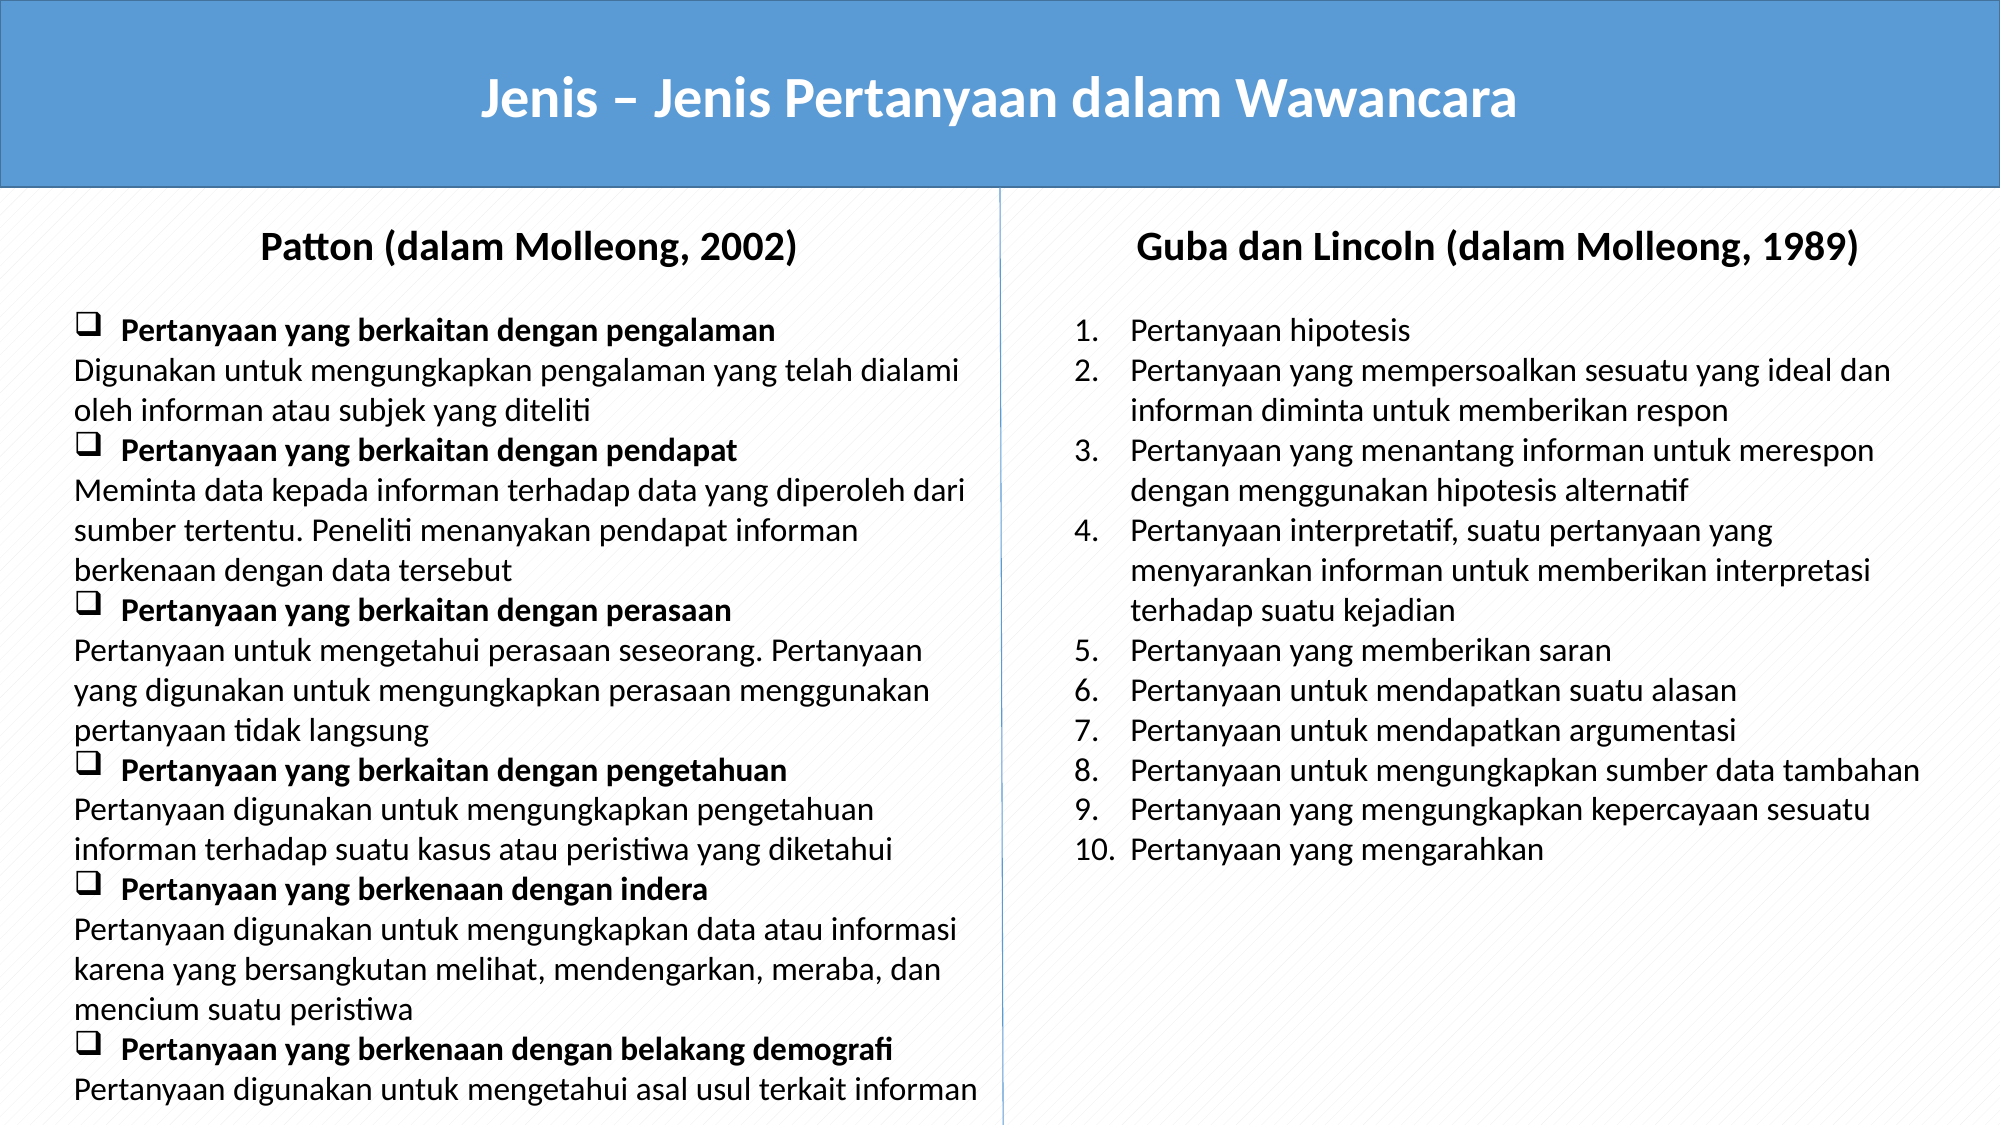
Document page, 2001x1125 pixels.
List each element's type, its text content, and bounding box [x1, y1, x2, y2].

text_box Patton (dalam Molleong, 2002) Pertanyaan yang berkaitan dengan pengalaman Digunakan untuk mengungkapkan pengalaman yang telah dialami oleh informan atau subjek yang diteliti Pertanyaan yang berkaitan dengan pendapat Meminta data kepada informan terhadap data yang diperoleh dari sumber tertentu. Peneliti menanyakan pendapat informan berkenaan dengan data tersebut Pertanyaan yang berkaitan dengan perasaan Pertanyaan untuk mengetahui perasaan seseorang. Pertanyaan yang digunakan untuk mengungkapkan perasaan menggunakan pertanyaan tidak langsung Pertanyaan yang berkaitan dengan pengetahuan Pertanyaan digunakan untuk mengungkapkan pengetahuan informan terhadap suatu kasus atau peristiwa yang diketahui Pertanyaan yang berkenaan dengan indera Pertanyaan digunakan untuk mengungkapkan data atau informasi karena yang bersangkutan melihat, mendengarkan, meraba, dan mencium suatu peristiwa Pertanyaan yang berkenaan dengan belakang demografi Pertanyaan digunakan untuk mengetahui asal usul terkait informan [59, 211, 999, 1115]
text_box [999, 187, 1004, 1125]
text_box Jenis – Jenis Pertanyaan dalam Wawancara [0, 0, 2000, 188]
text_box Guba dan Lincoln (dalam Molleong, 1989) Pertanyaan hipotesis Pertanyaan yang mempersoalkan sesuatu yang ideal dan informan diminta untuk memberikan respon Pertanyaan yang menantang informan untuk merespon dengan menggunakan hipotesis alternatif Pertanyaan interpretatif, suatu pertanyaan yang menyarankan informan untuk memberikan interpretasi terhadap suatu kejadian Pertanyaan yang memberikan saran Pertanyaan untuk mendapatkan suatu alasan Pertanyaan untuk mendapatkan argumentasi Pertanyaan untuk mengungkapkan sumber data tambahan Pertanyaan yang mengungkapkan kepercayaan sesuatu Pertanyaan yang mengarahkan [1059, 211, 1938, 955]
